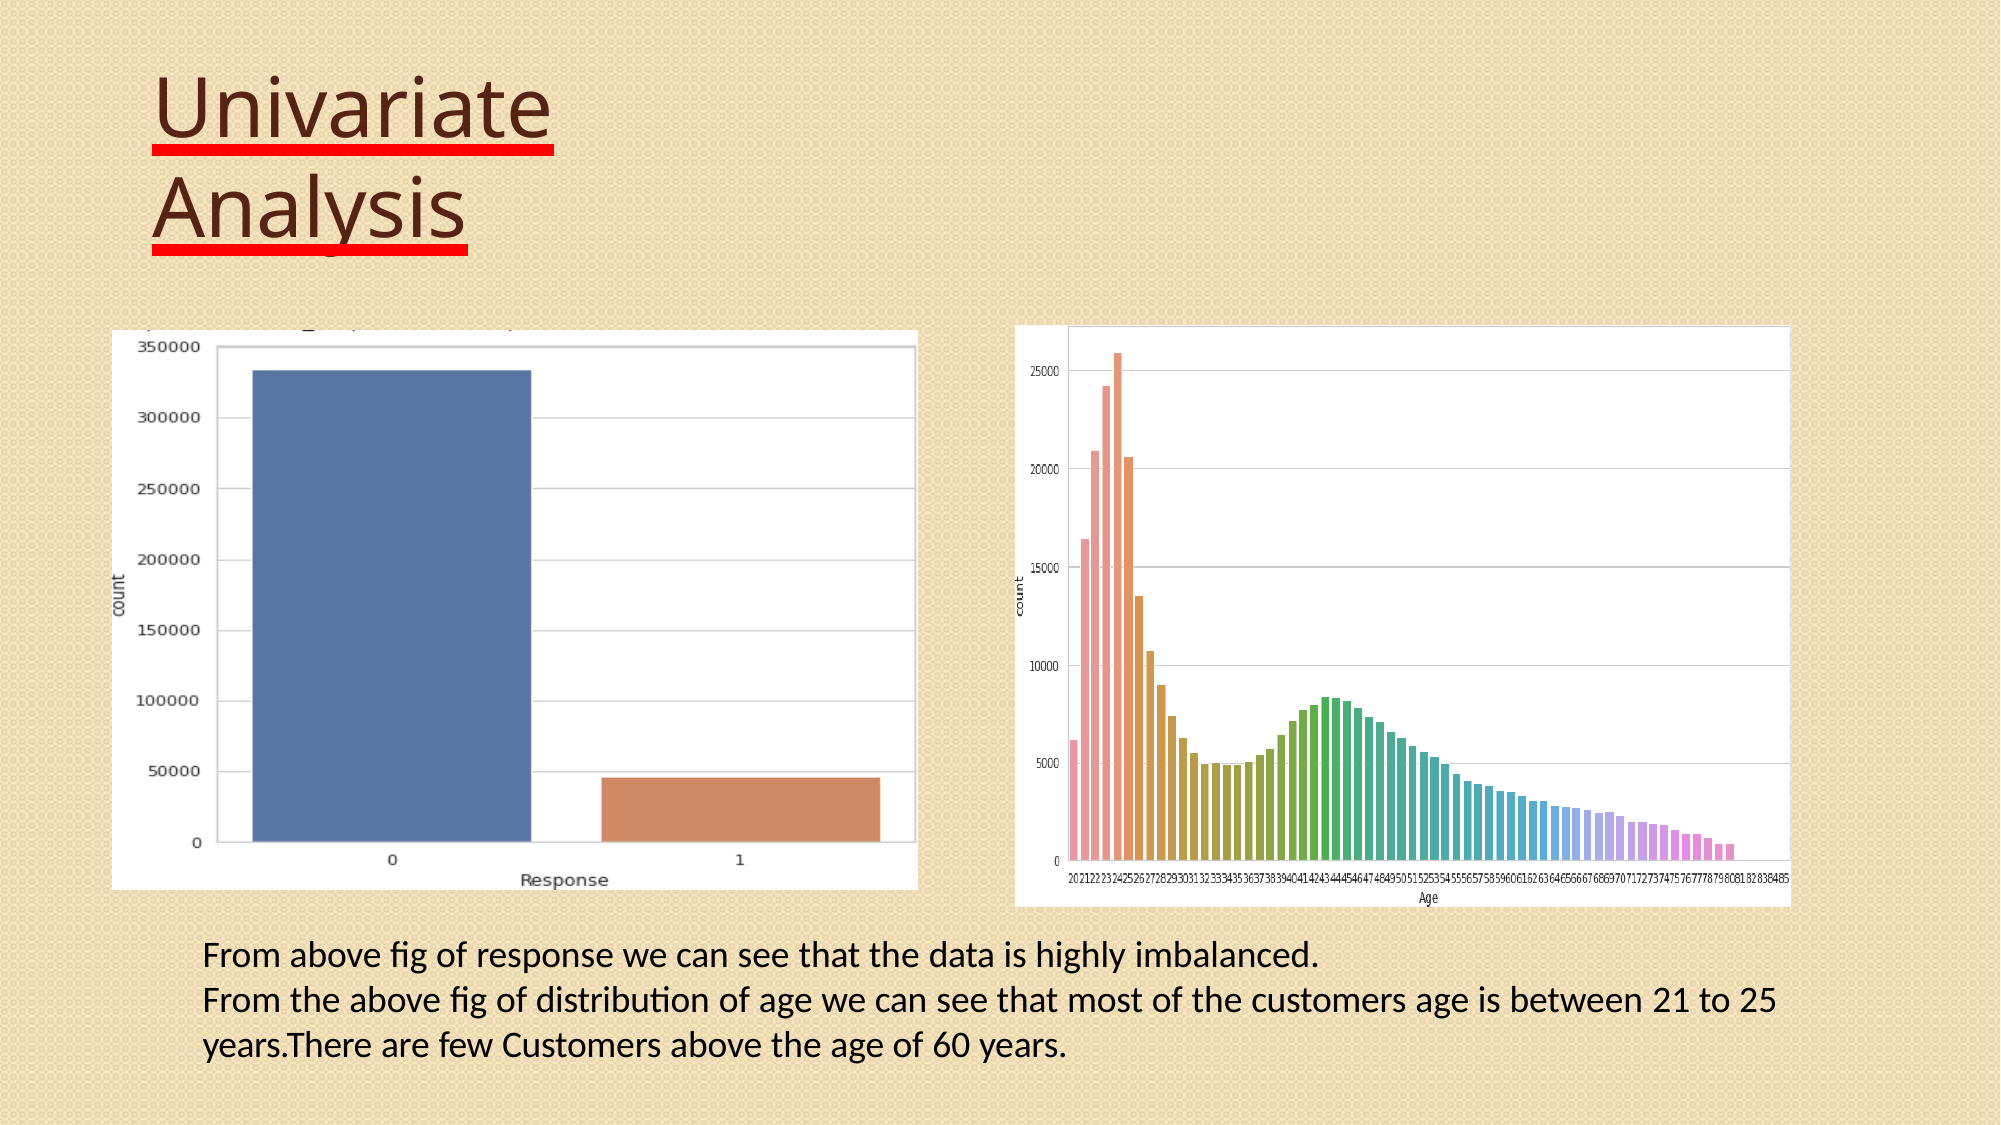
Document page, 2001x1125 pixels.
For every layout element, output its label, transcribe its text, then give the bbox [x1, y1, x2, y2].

picture [112, 330, 918, 890]
text_box From above fig of response we can see that the data is highly imbalanced. From the above fig of distribution of age we can see that most of the customers age is between 21 to 25 years.There are few Customers above the age of 60 years. [200, 928, 1788, 1066]
title Univariate Analysis [150, 52, 786, 255]
picture [1014, 325, 1791, 907]
